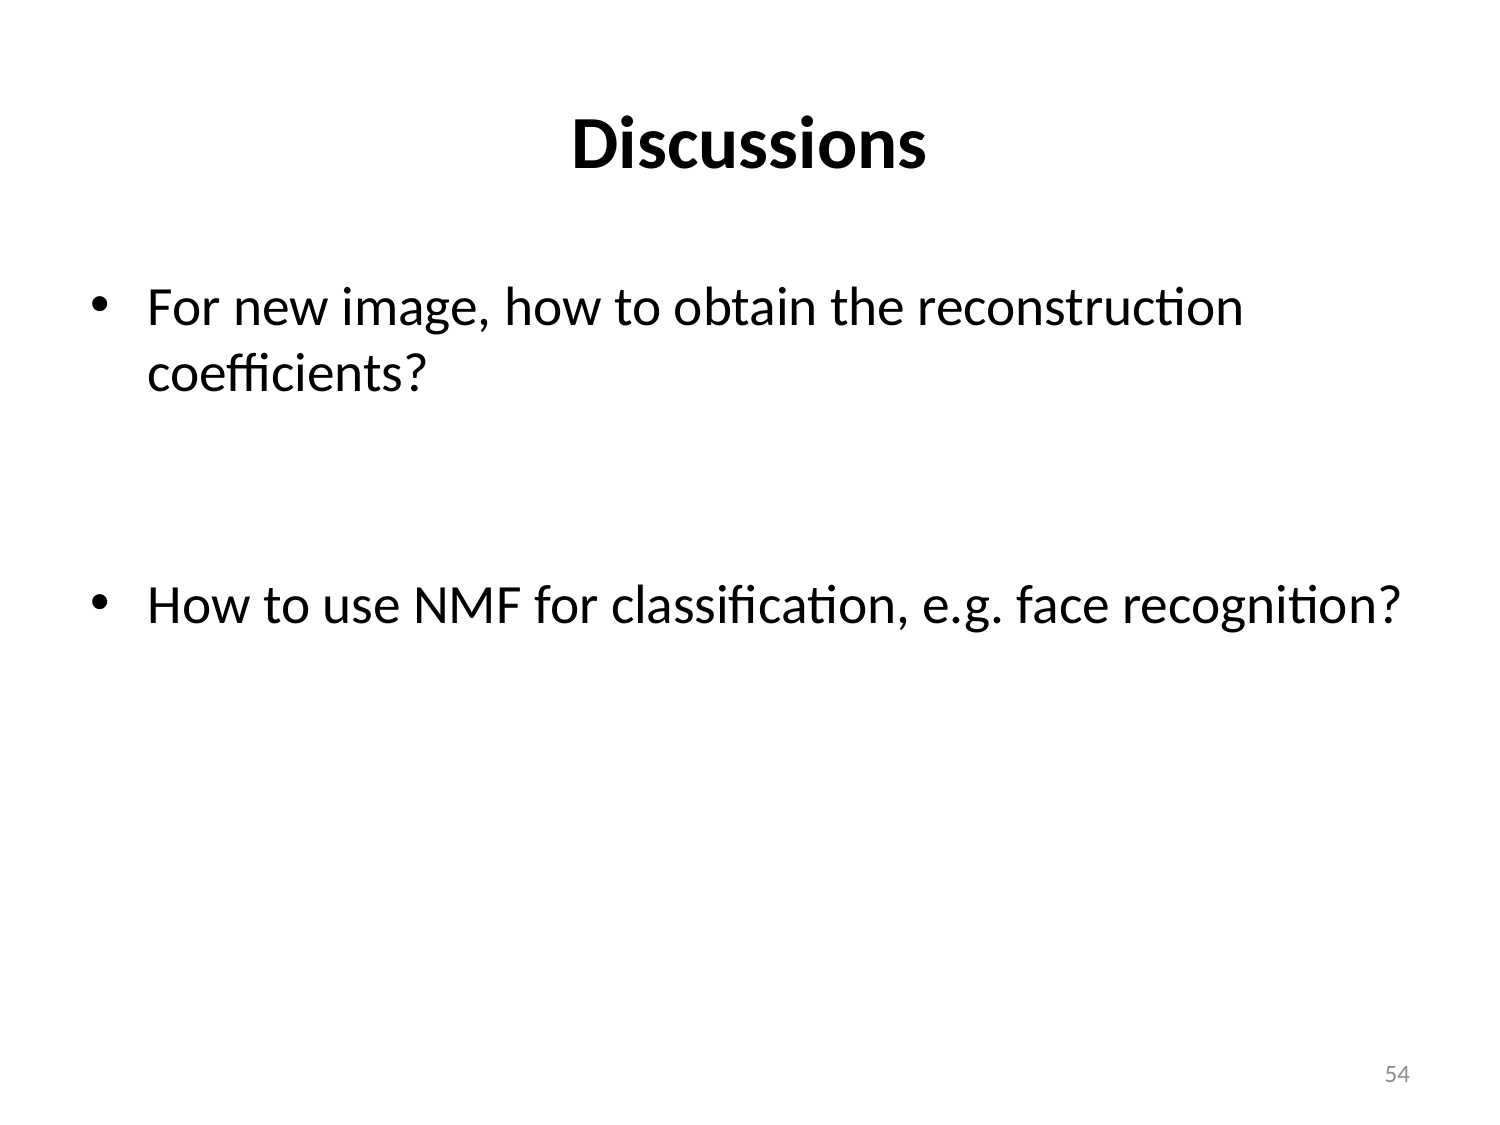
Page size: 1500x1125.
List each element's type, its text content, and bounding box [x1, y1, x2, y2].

title Discussions [75, 45, 1425, 233]
slide_number 54 [1074, 1042, 1425, 1103]
list For new image, how to obtain the reconstruction coefficients? How to use NMF for classification, e.g. face recognition? [75, 262, 1425, 1005]
